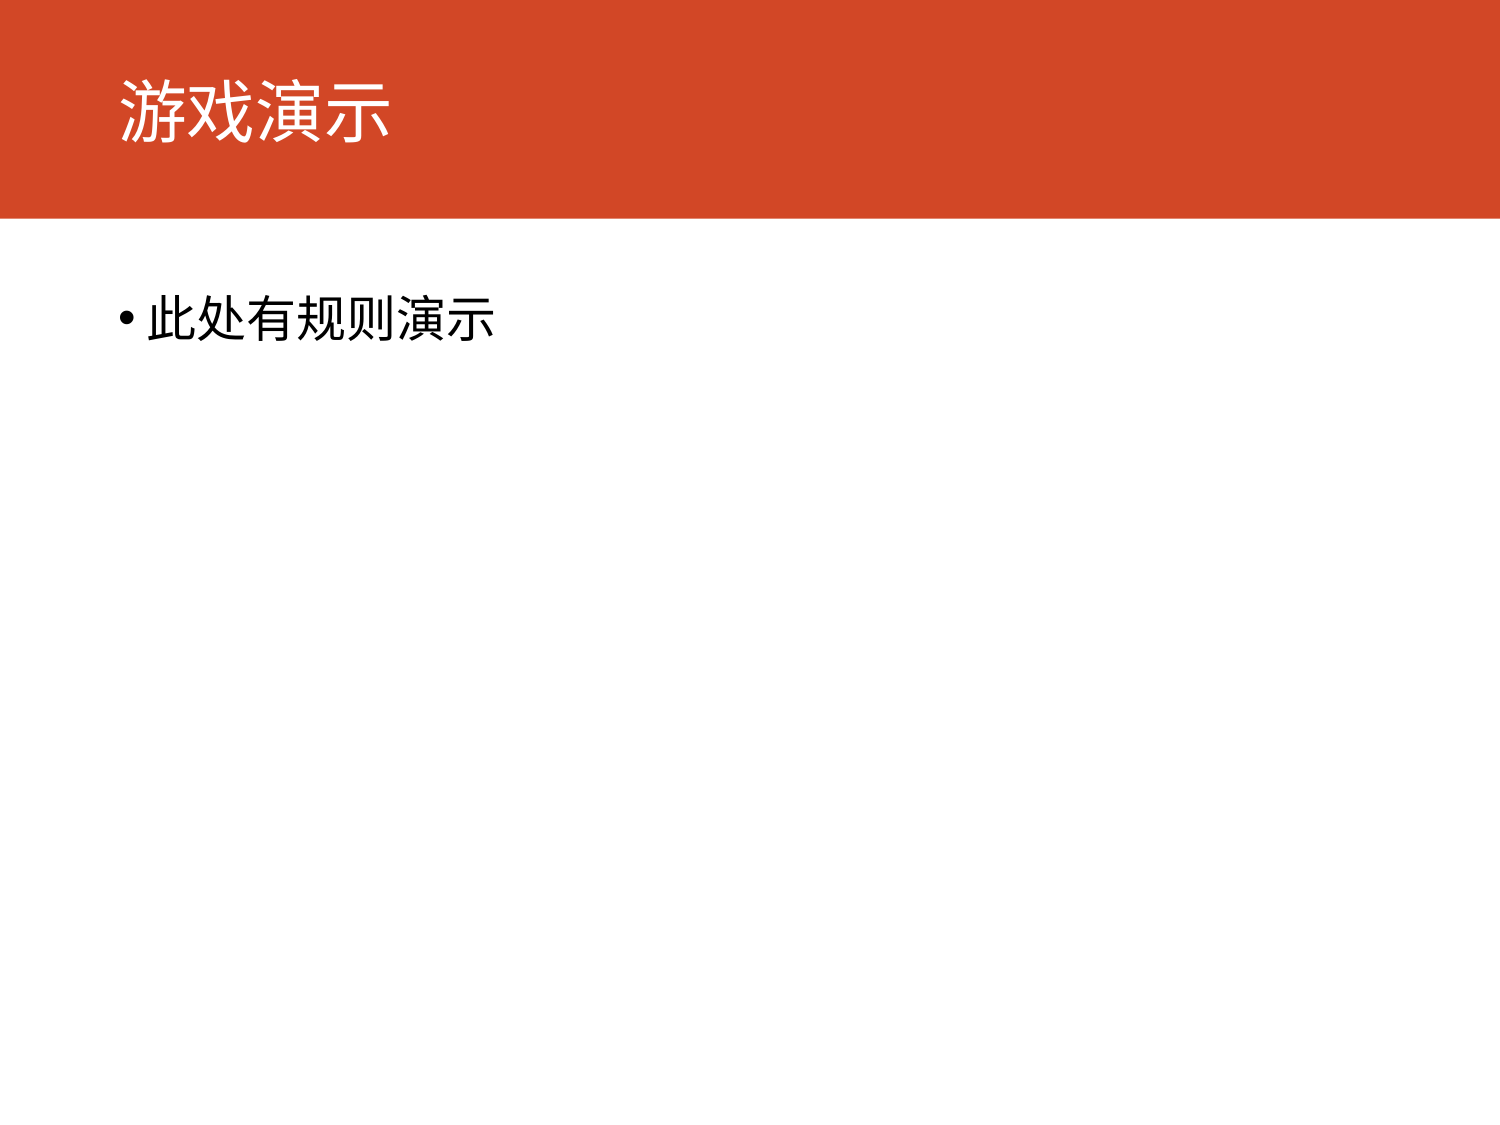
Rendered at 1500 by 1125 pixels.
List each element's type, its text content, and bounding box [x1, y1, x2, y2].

list 此处有规则演示 [103, 255, 1397, 1014]
title 游戏演示 [103, 1, 1397, 219]
